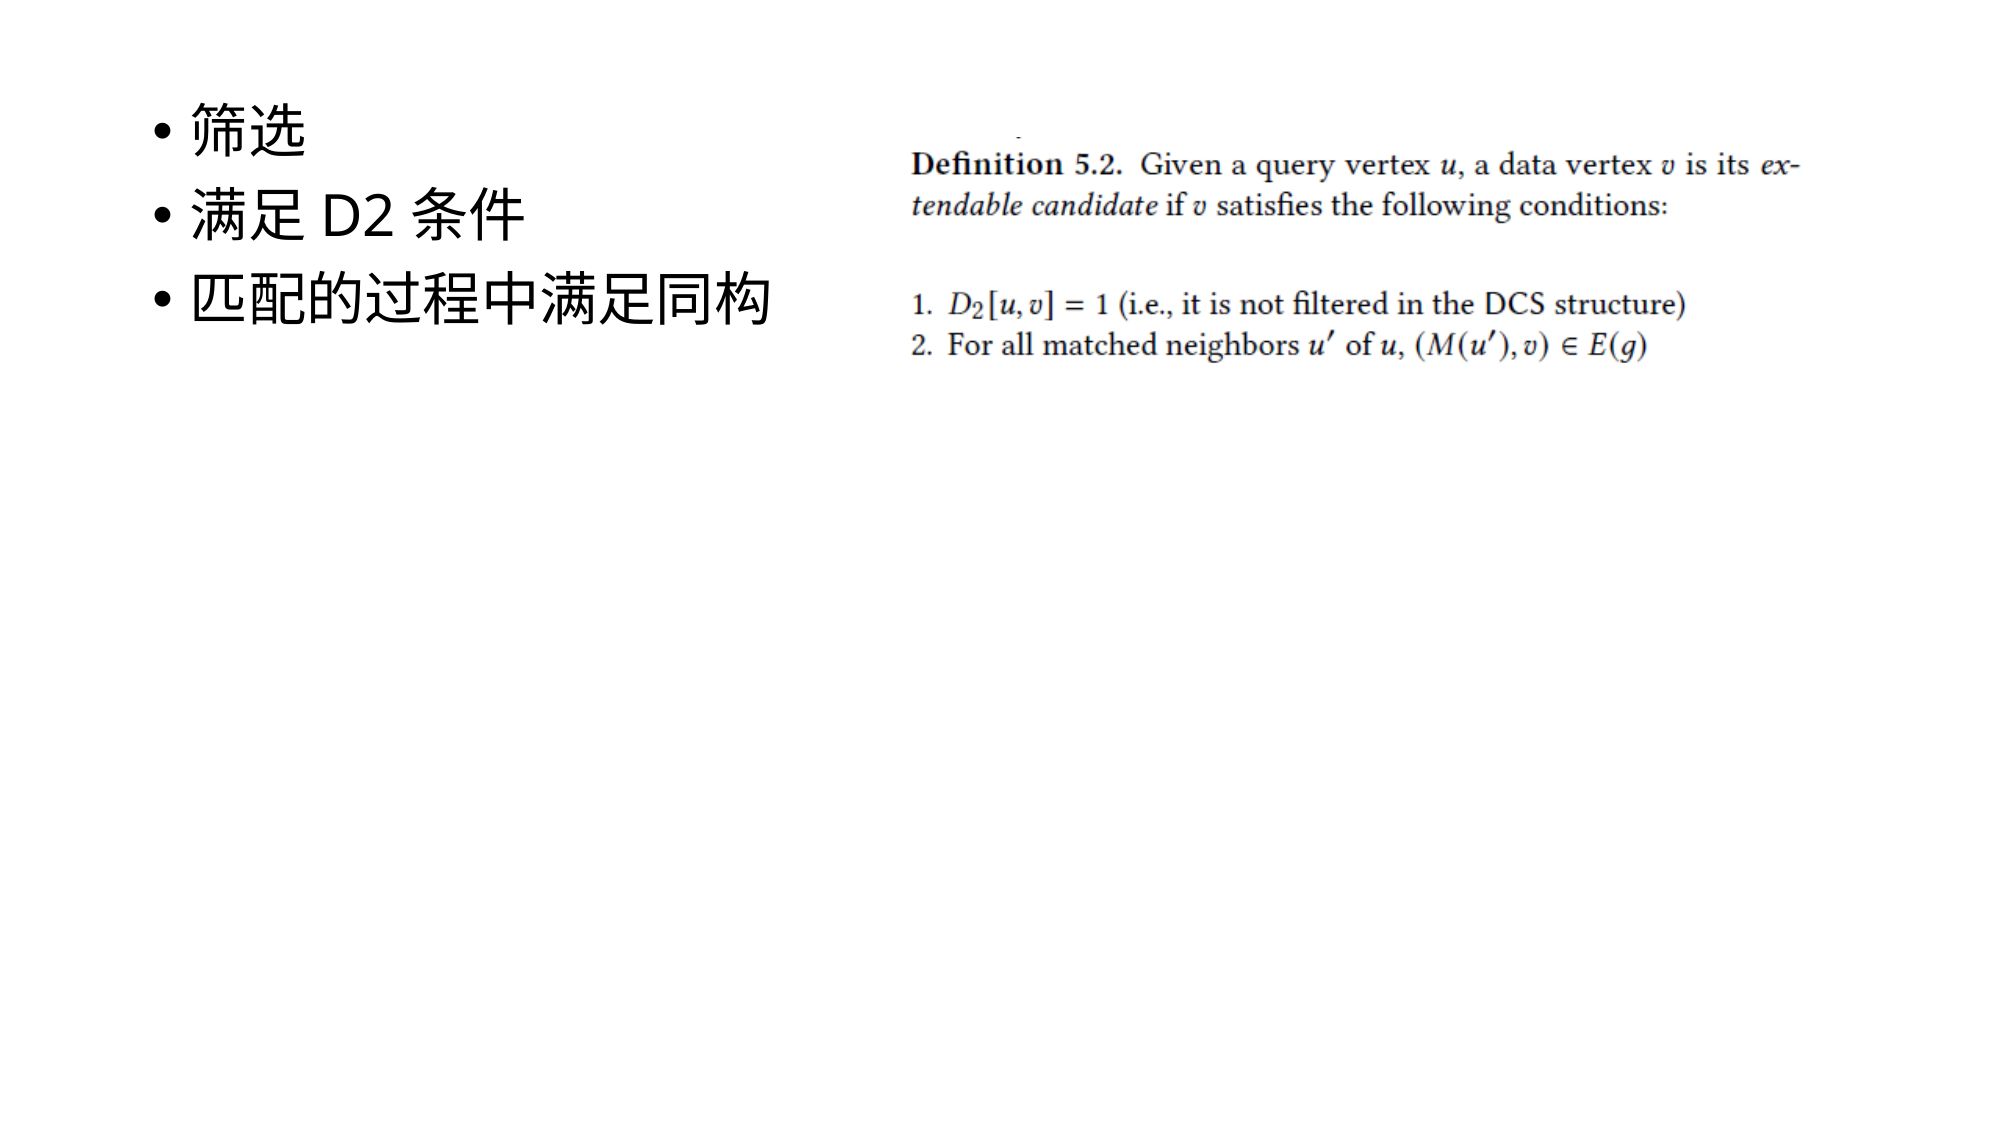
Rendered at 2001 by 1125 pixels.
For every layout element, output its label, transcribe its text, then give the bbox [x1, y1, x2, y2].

list 筛选 满足D2条件 匹配的过程中满足同构 [137, 95, 1863, 1014]
picture [896, 137, 1863, 374]
